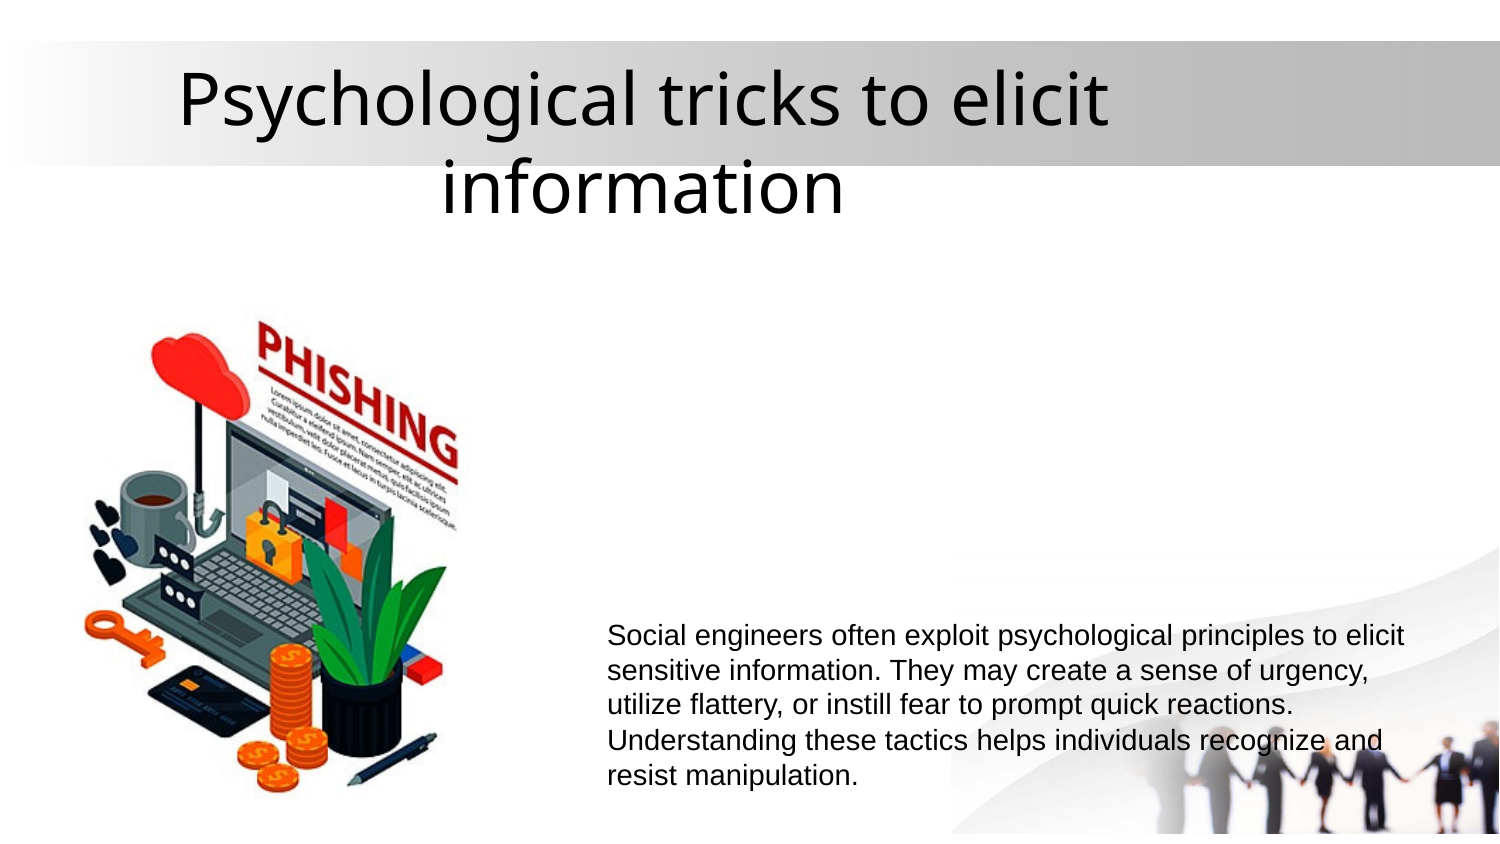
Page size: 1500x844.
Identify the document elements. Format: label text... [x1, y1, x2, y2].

subtitle Social engineers often exploit psychological principles to elicit sensitive information. They may create a sense of urgency, utilize flattery, or instill fear to prompt quick reactions. Understanding these tactics helps individuals recognize and resist manipulation. [549, 301, 1463, 807]
picture [17, 303, 526, 811]
picture [951, 546, 1499, 834]
title Psychological tricks to elicit information [74, 37, 1213, 283]
